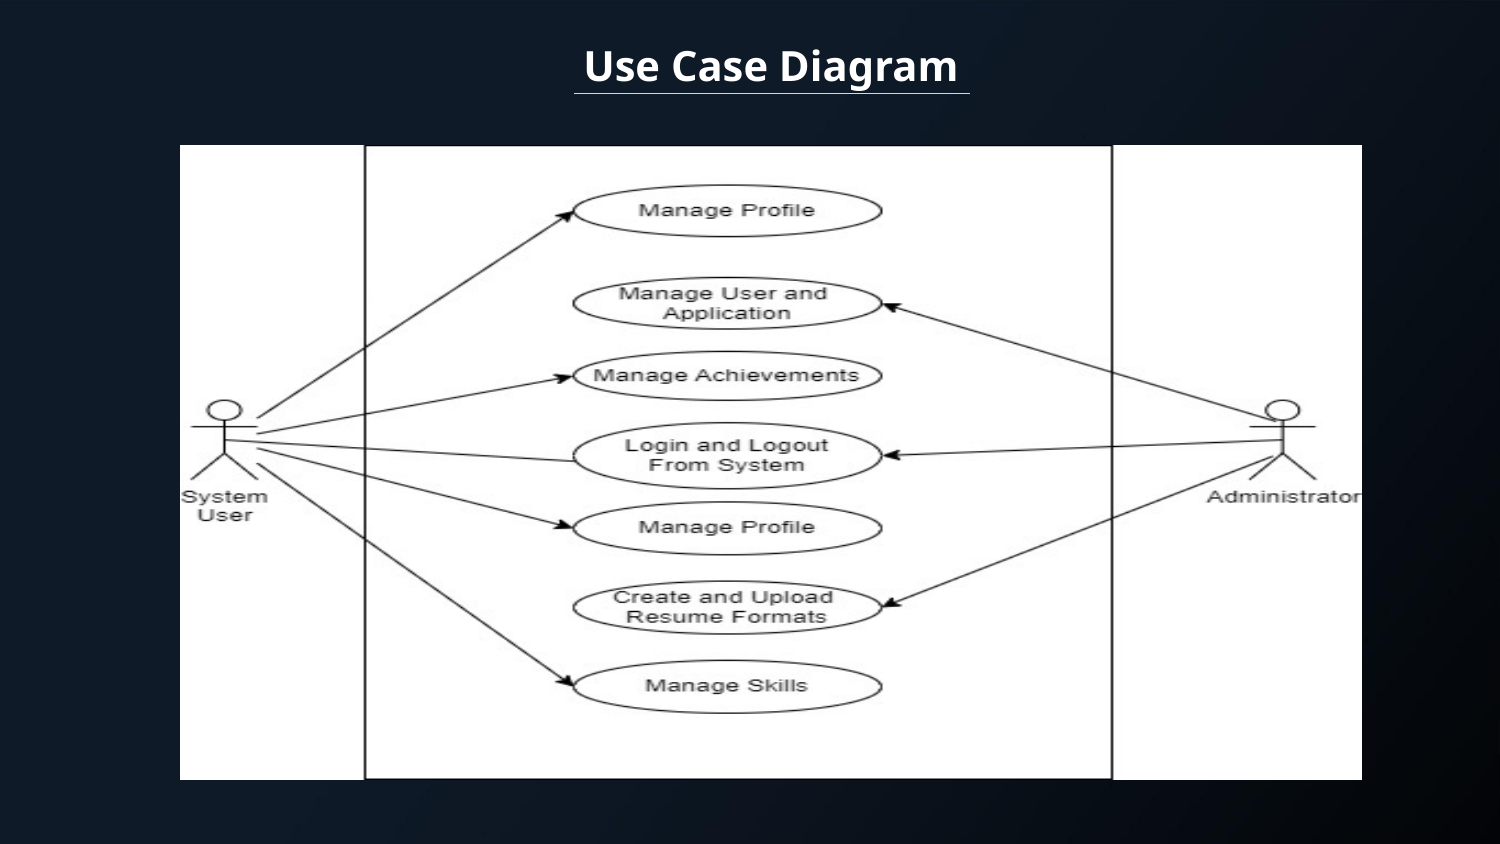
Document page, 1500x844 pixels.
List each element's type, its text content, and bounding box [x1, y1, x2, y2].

picture [0, 0, 1500, 844]
title Use Case Diagram [462, 24, 1079, 103]
